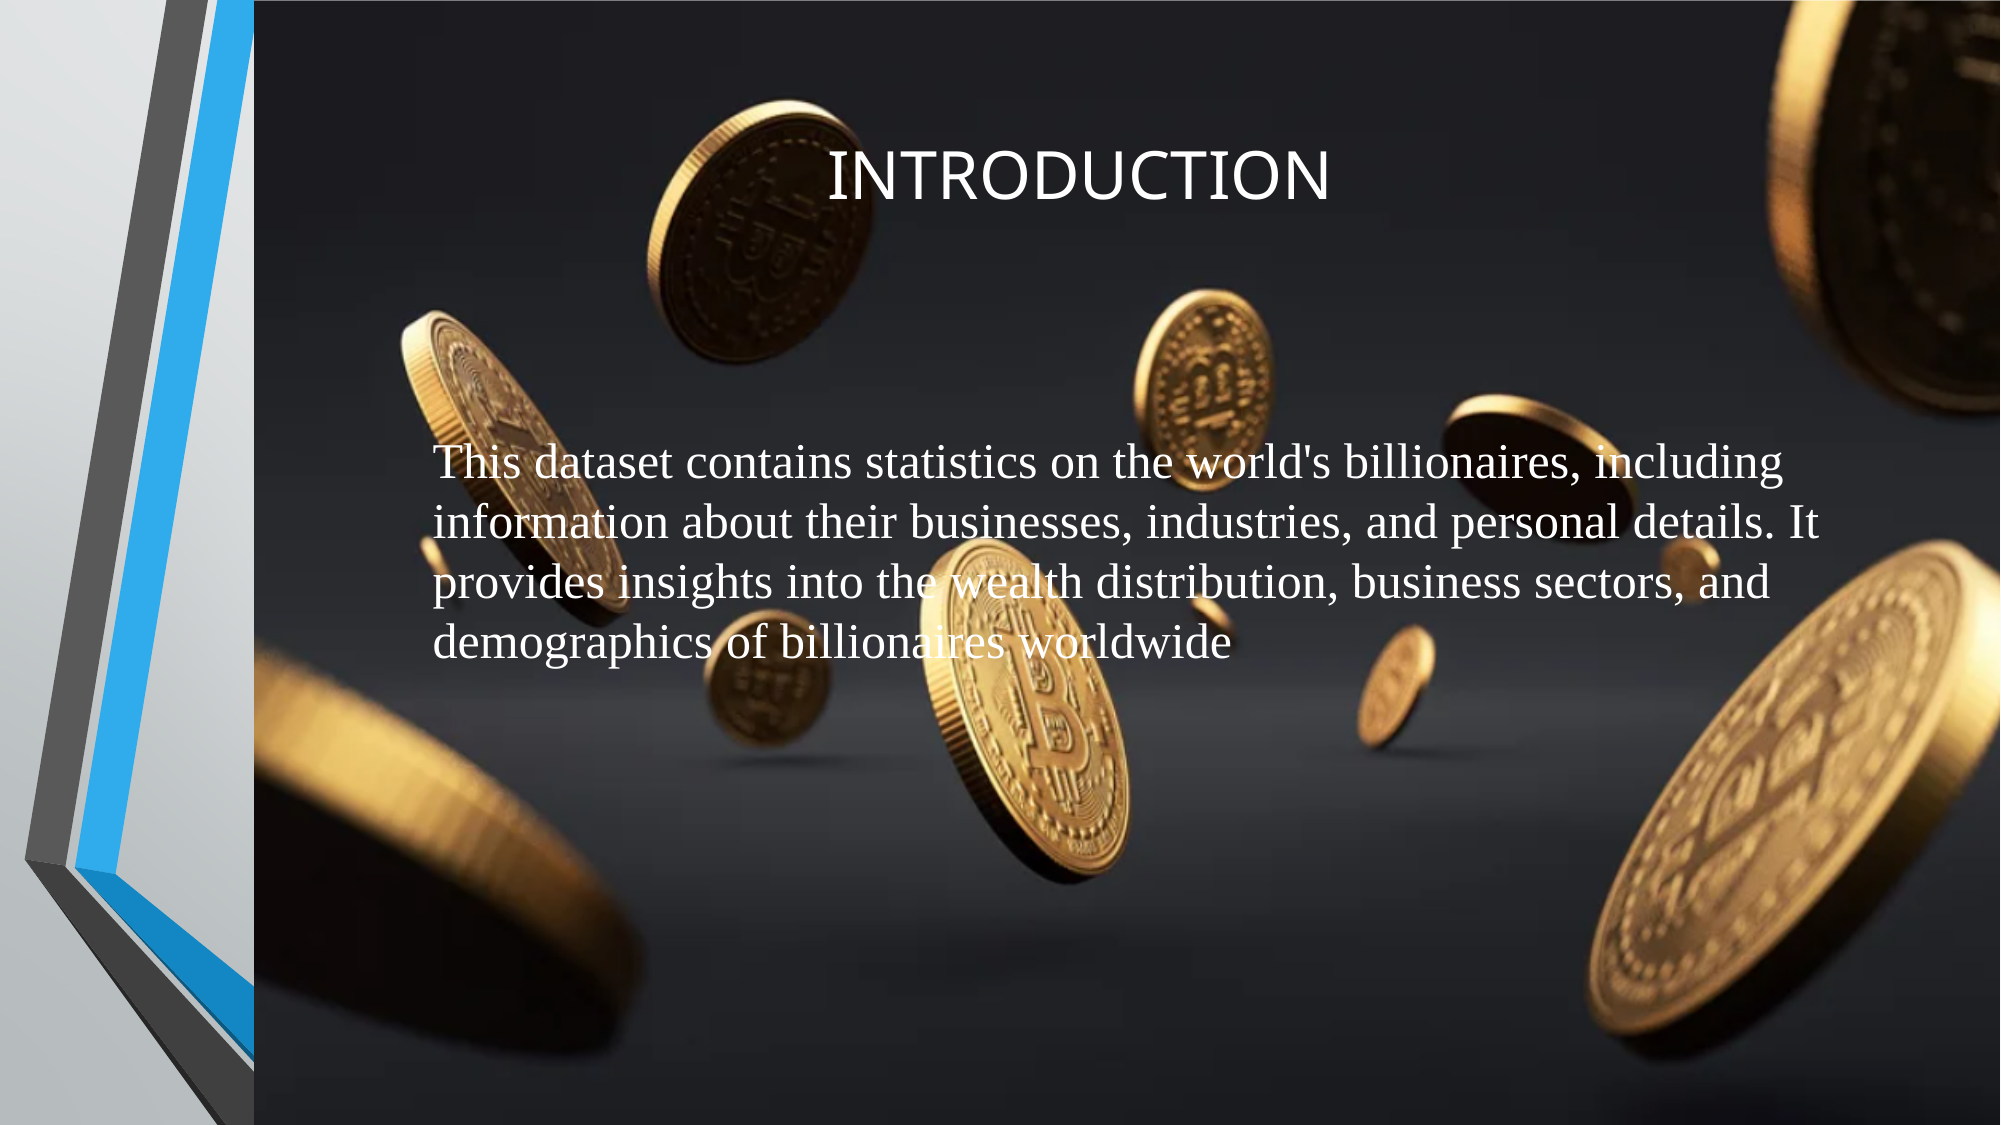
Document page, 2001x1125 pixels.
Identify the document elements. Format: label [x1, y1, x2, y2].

picture [254, 0, 2000, 1125]
